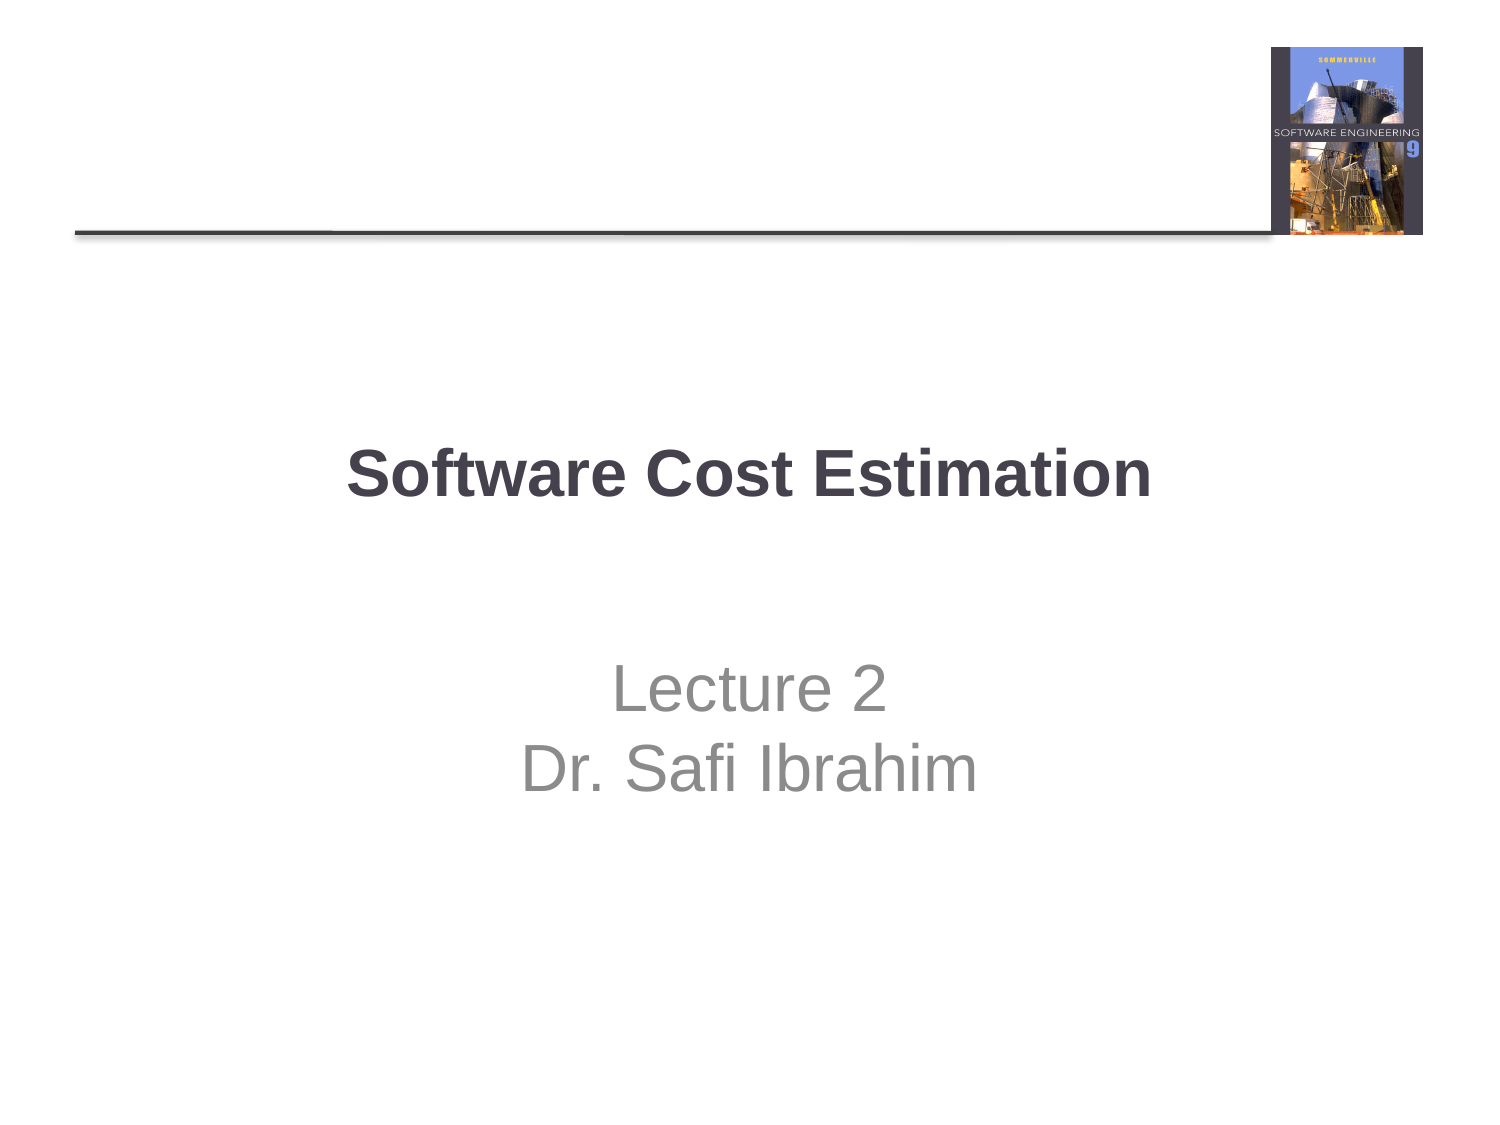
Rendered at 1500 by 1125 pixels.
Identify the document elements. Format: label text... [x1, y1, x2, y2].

subtitle Lecture 2 Dr. Safi Ibrahim [225, 637, 1275, 925]
picture [1271, 47, 1423, 235]
title Software Cost Estimation [112, 349, 1388, 591]
